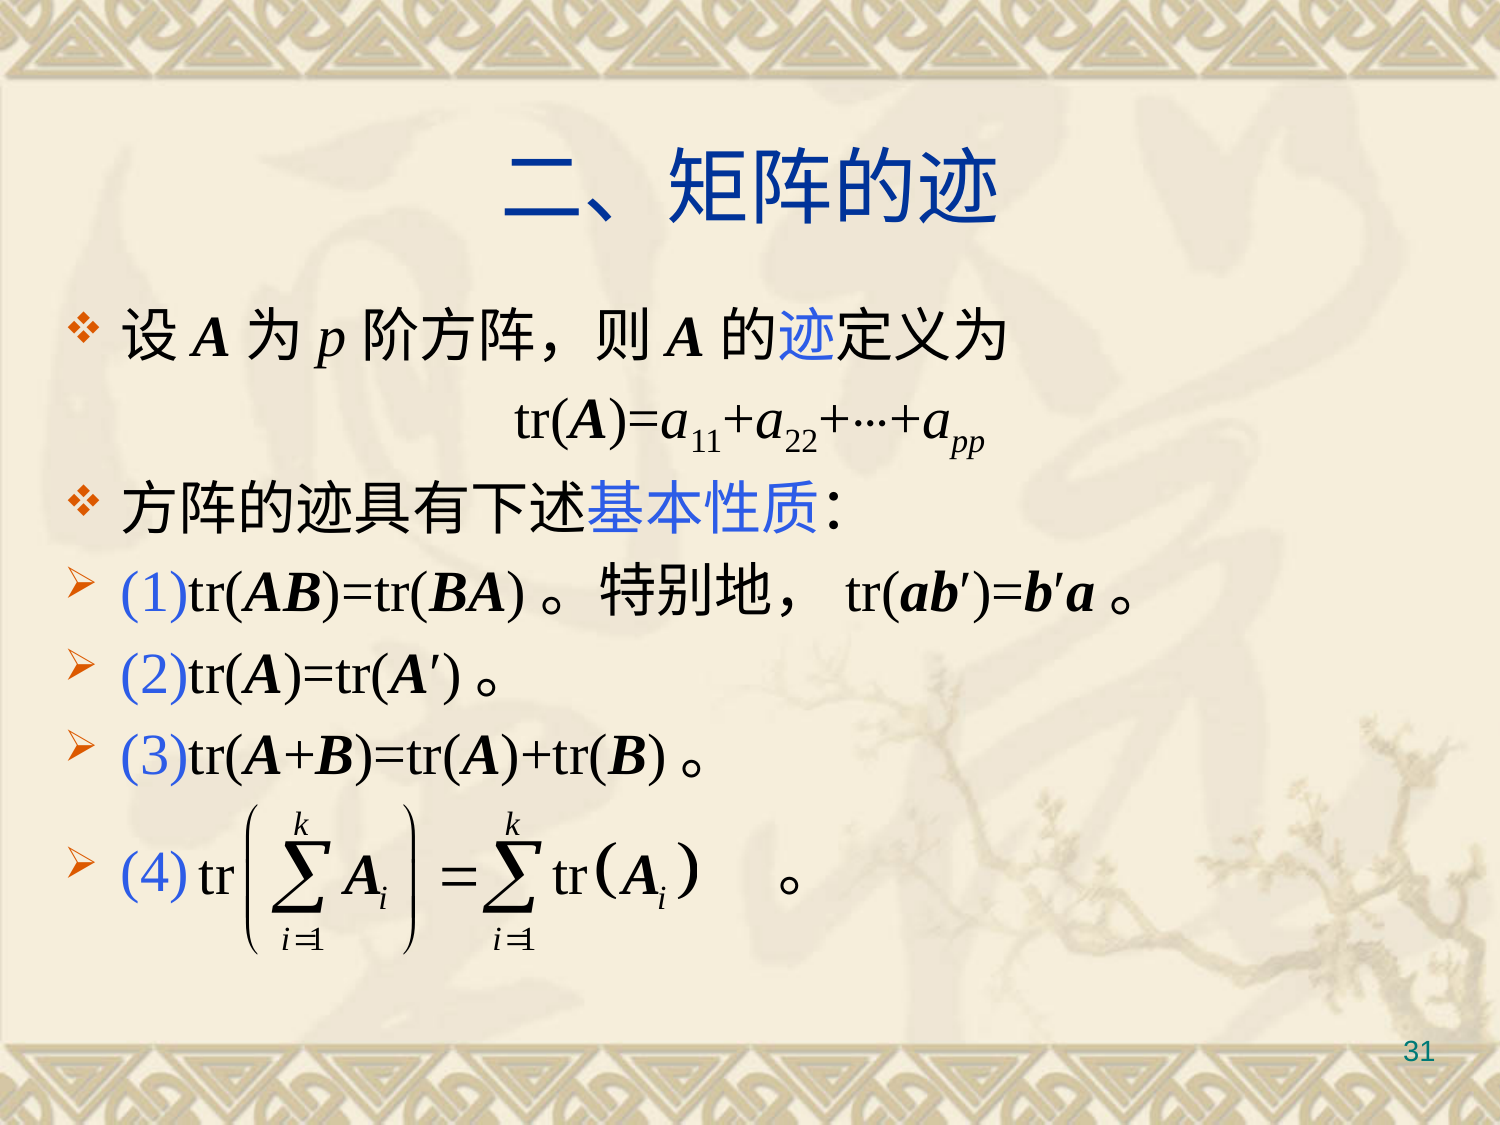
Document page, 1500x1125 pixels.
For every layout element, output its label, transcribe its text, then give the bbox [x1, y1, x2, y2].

title 二、矩阵的迹 [49, 101, 1451, 268]
list 设A为p阶方阵，则A的迹定义为 tr(A)=a11+a22+⋯+app 方阵的迹具有下述基本性质： (1)tr(AB)=tr(BA)。特别地，tr(ab′)=b′a。 (2)tr(A)=tr(A′)。 (3)tr(A+B)=tr(A)+tr(B)。 (4) 。 [49, 290, 1451, 1001]
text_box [194, 798, 697, 962]
slide_number 31 [1074, 1024, 1451, 1103]
picture [0, 1, 1500, 1125]
